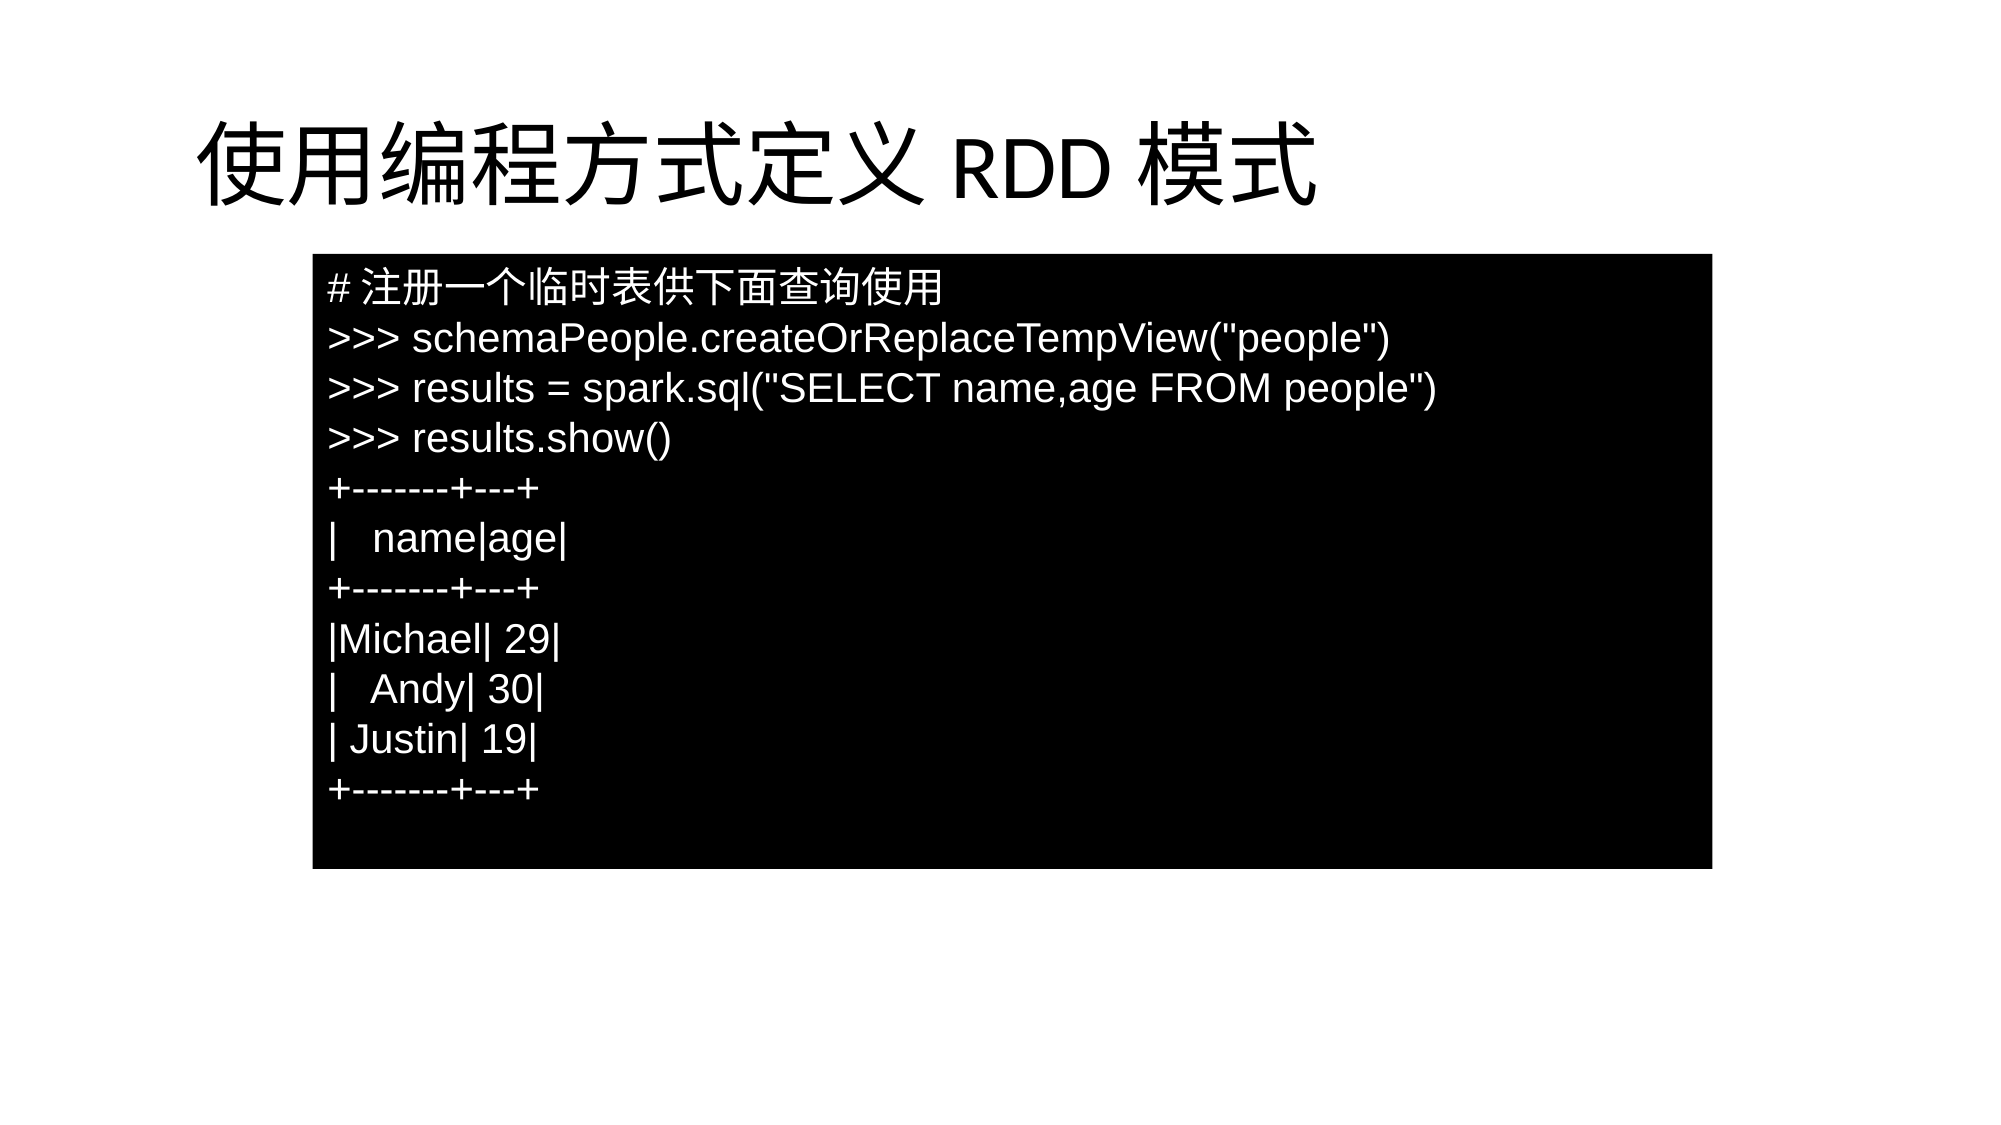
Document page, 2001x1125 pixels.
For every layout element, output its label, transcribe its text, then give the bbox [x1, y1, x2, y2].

text_box #注册一个临时表供下面查询使用 >>> schemaPeople.createOrReplaceTempView("people") >>> results = spark.sql("SELECT name,age FROM people") >>> results.show() +-------+---+ | name|age| +-------+---+ |Michael| 29| | Andy| 30| | Justin| 19| +-------+---+ [312, 253, 1713, 869]
title 使用编程方式定义RDD模式 [137, 59, 1863, 278]
